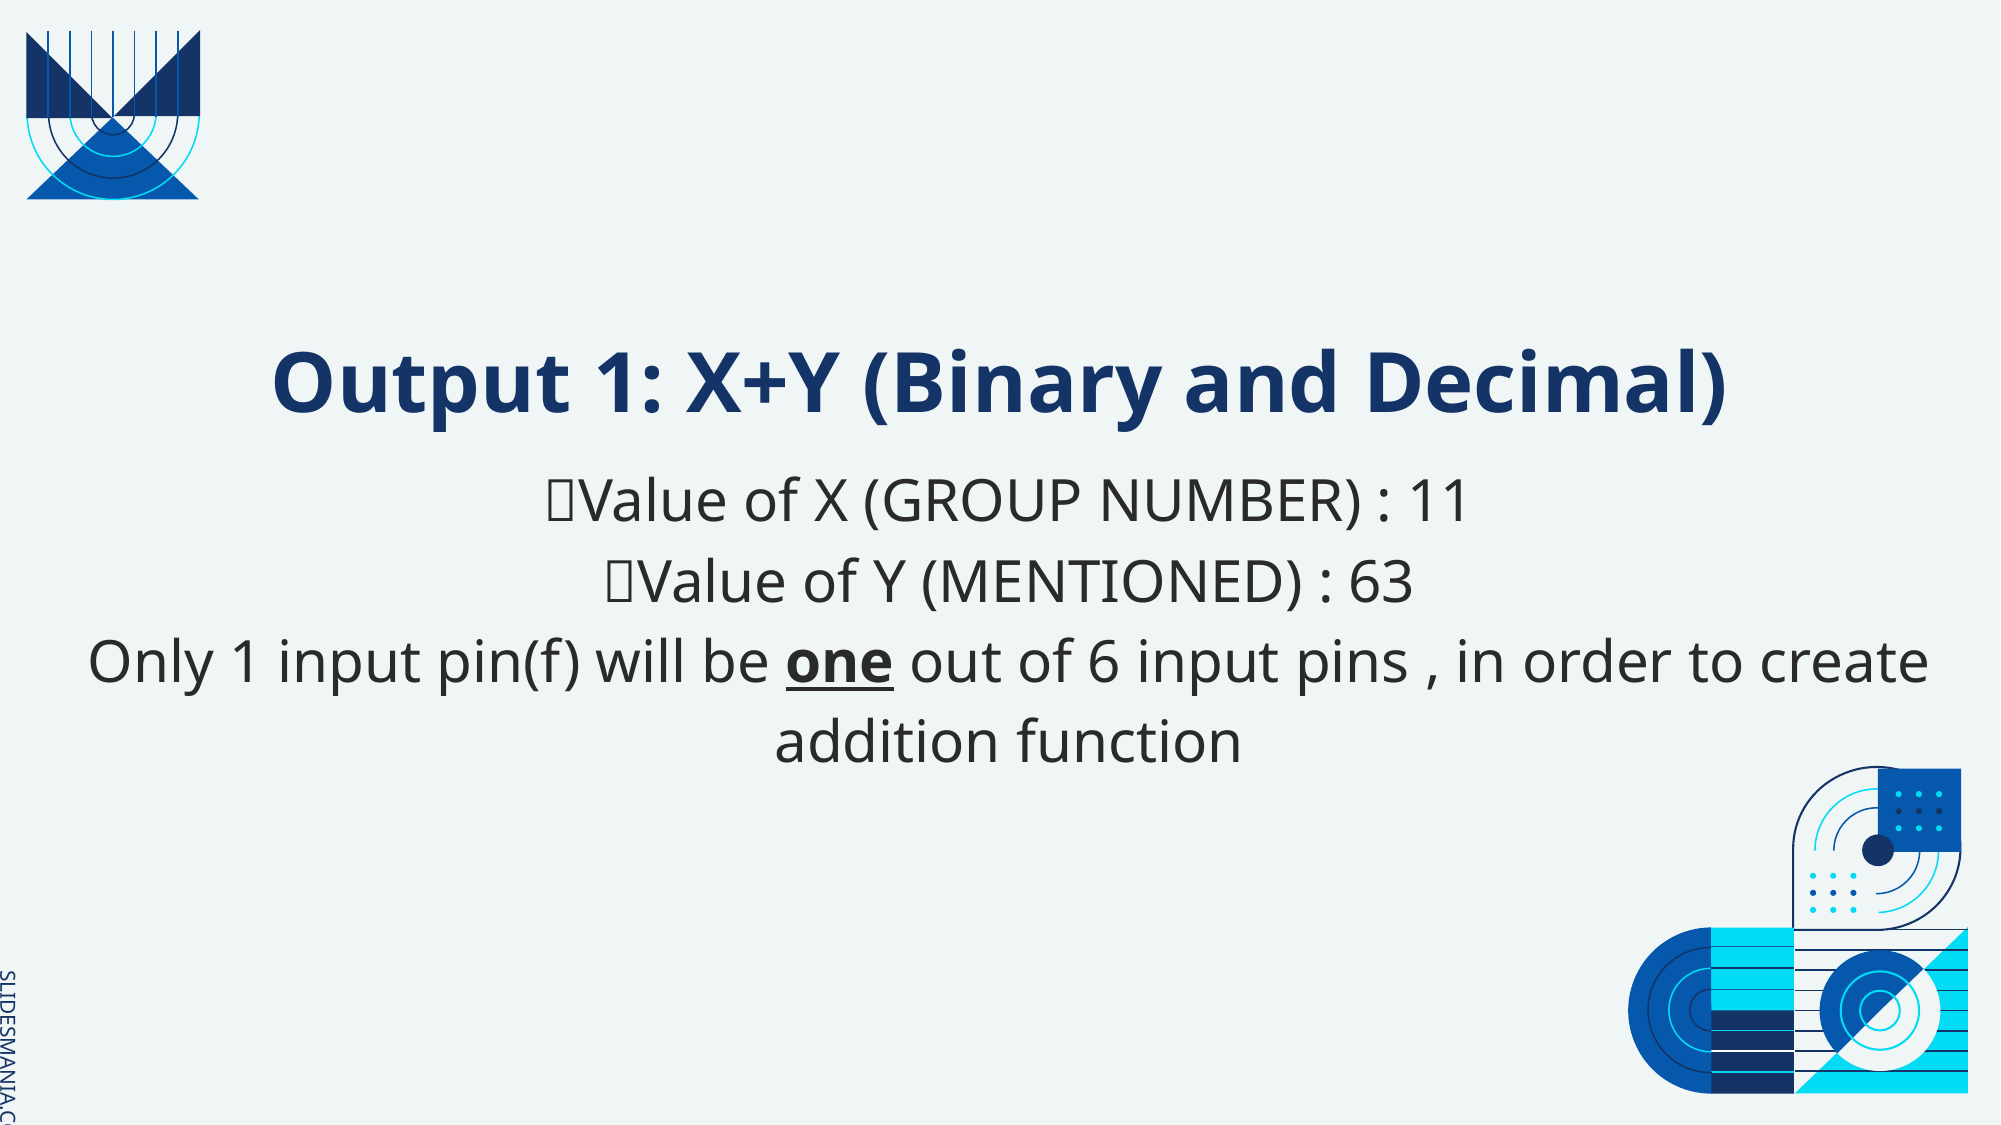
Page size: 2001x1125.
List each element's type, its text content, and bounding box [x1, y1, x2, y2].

title Output 1: X+Y (Binary and Decimal) [0, 309, 2000, 386]
list Value of X (GROUP NUMBER) : 11 Value of Y (MENTIONED) : 63 Only 1 input pin(f) will be one out of 6 input pins , in order to create addition function [0, 432, 2000, 945]
